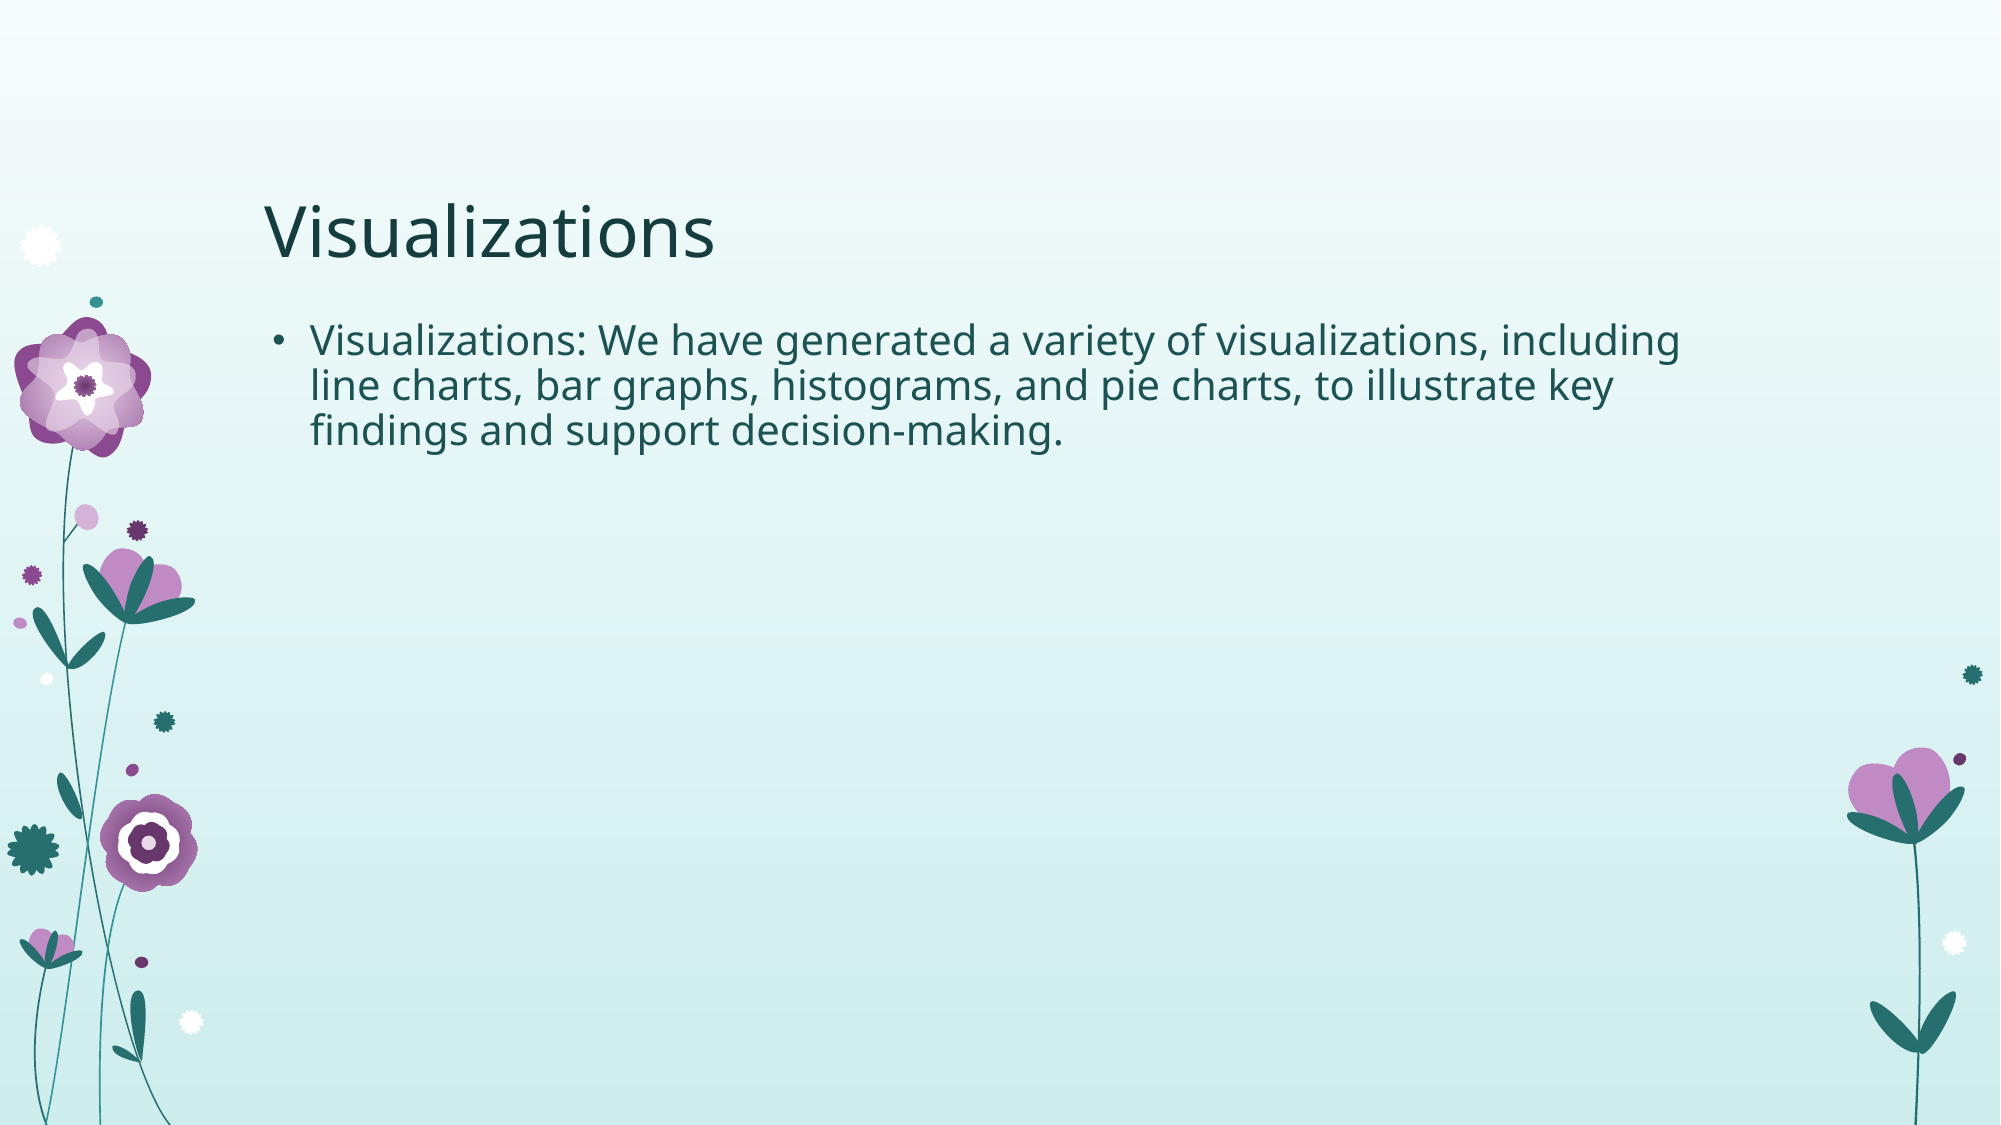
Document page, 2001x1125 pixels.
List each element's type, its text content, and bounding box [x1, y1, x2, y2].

list Visualizations: We have generated a variety of visualizations, including line charts, bar graphs, histograms, and pie charts, to illustrate key findings and support decision-making. [249, 311, 1750, 987]
title Visualizations [249, 92, 1750, 281]
